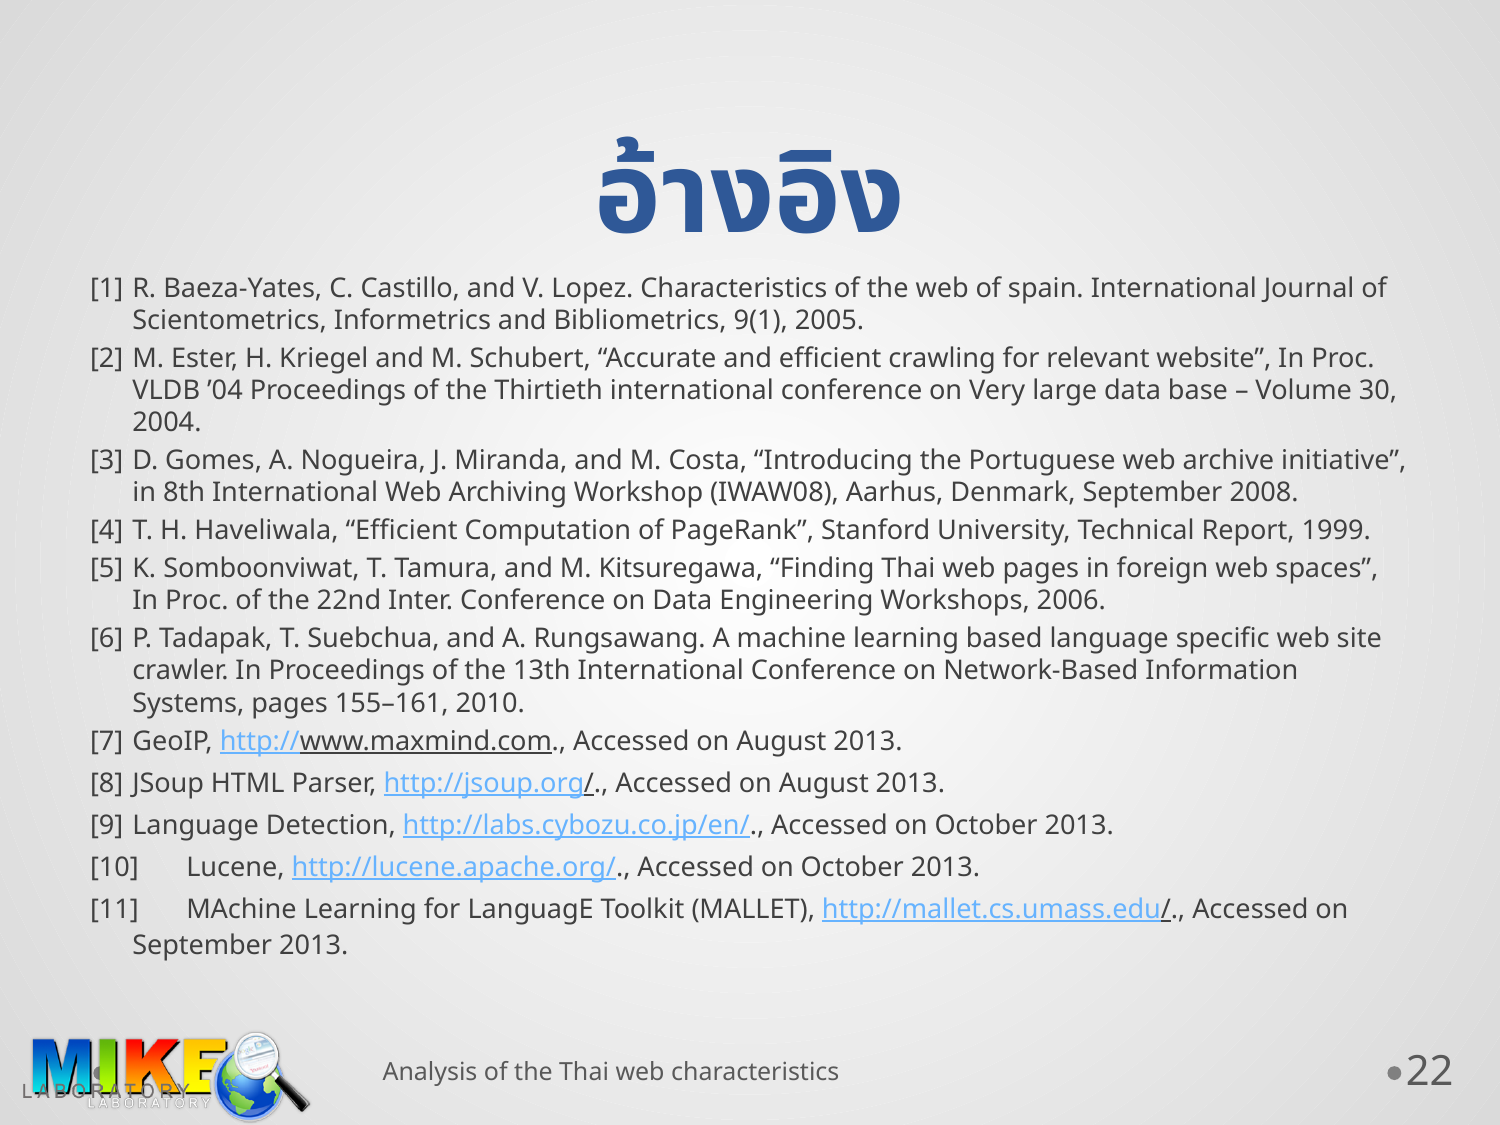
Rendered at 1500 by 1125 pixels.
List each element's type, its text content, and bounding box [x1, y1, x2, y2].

title อ้างอิง [75, 0, 1425, 262]
list [1] R. Baeza-Yates, C. Castillo, and V. Lopez. Characteristics of the web of spain. International Journal of Scientometrics, Informetrics and Bibliometrics, 9(1), 2005. [2] M. Ester, H. Kriegel and M. Schubert, “Accurate and efficient crawling for relevant website”, In Proc. VLDB ’04 Proceedings of the Thirtieth international conference on Very large data base – Volume 30, 2004. [3] D. Gomes, A. Nogueira, J. Miranda, and M. Costa, “Introducing the Portuguese web archive initiative”, in 8th International Web Archiving Workshop (IWAW08), Aarhus, Denmark, September 2008. [4] T. H. Haveliwala, “Efficient Computation of PageRank”, Stanford University, Technical Report, 1999. [5] K. Somboonviwat, T. Tamura, and M. Kitsuregawa, “Finding Thai web pages in foreign web spaces”, In Proc. of the 22nd Inter. Conference on Data Engineering Workshops, 2006. [6] P. Tadapak, T. Suebchua, and A. Rungsawang. A machine learning based language speciﬁc web site crawler. In Proceedings of the 13th International Conference on Network-Based Information Systems, pages 155–161, 2010. [7] GeoIP, http://www.maxmind.com., Accessed on August 2013. [8] JSoup HTML Parser, http://jsoup.org/., Accessed on August 2013. [9] Language Detection, http://labs.cybozu.co.jp/en/., Accessed on October 2013. [10] Lucene, http://lucene.apache.org/., Accessed on October 2013. [11] MAchine Learning for LanguagE Toolkit (MALLET), http://mallet.cs.umass.edu/., Accessed on September 2013. [75, 262, 1425, 1005]
picture [23, 1029, 313, 1125]
slide_number 22 [1401, 1042, 1494, 1103]
footer Analysis of the Thai web characteristics [375, 1042, 1150, 1103]
